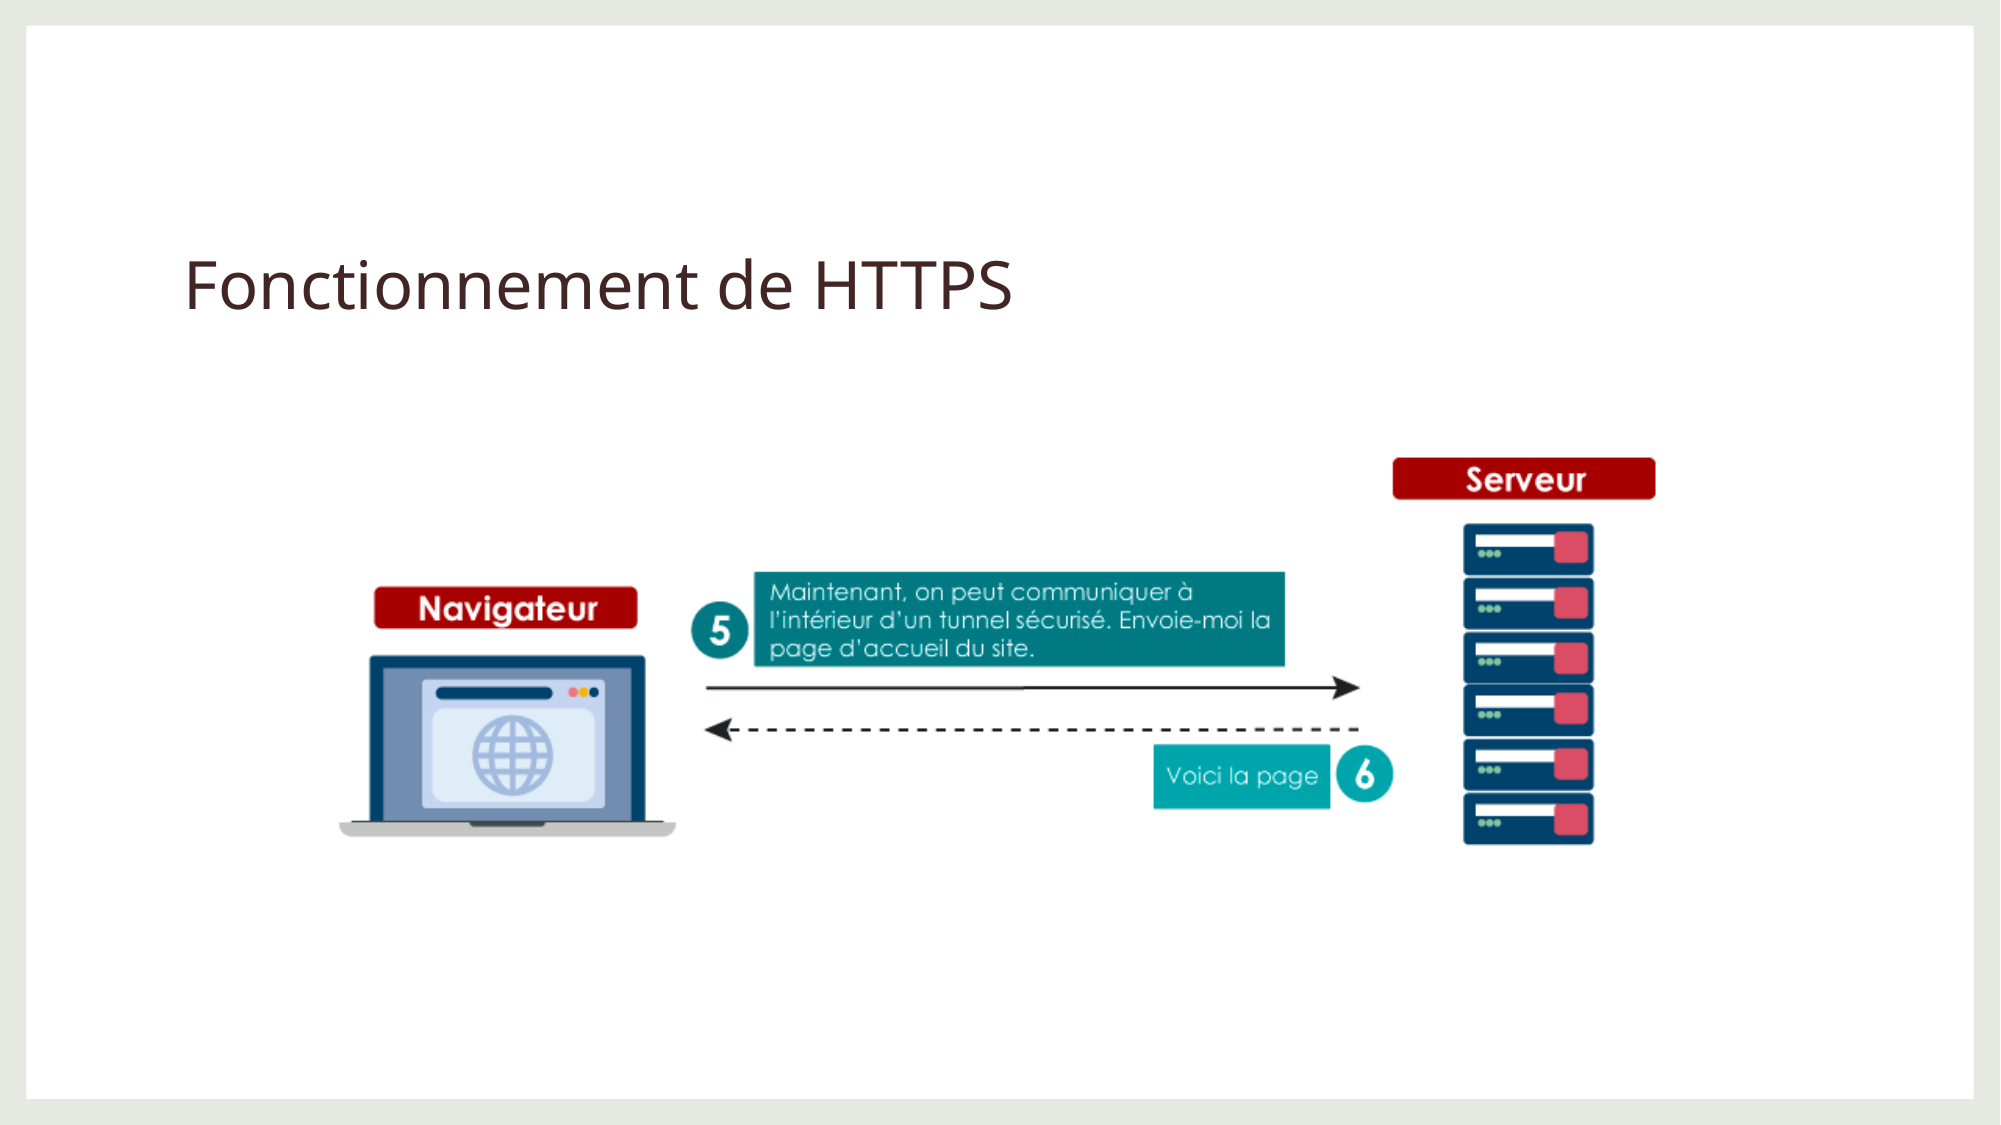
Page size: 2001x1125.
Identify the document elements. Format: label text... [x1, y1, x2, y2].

title Fonctionnement de HTTPS [168, 118, 1832, 331]
picture [277, 436, 1723, 929]
